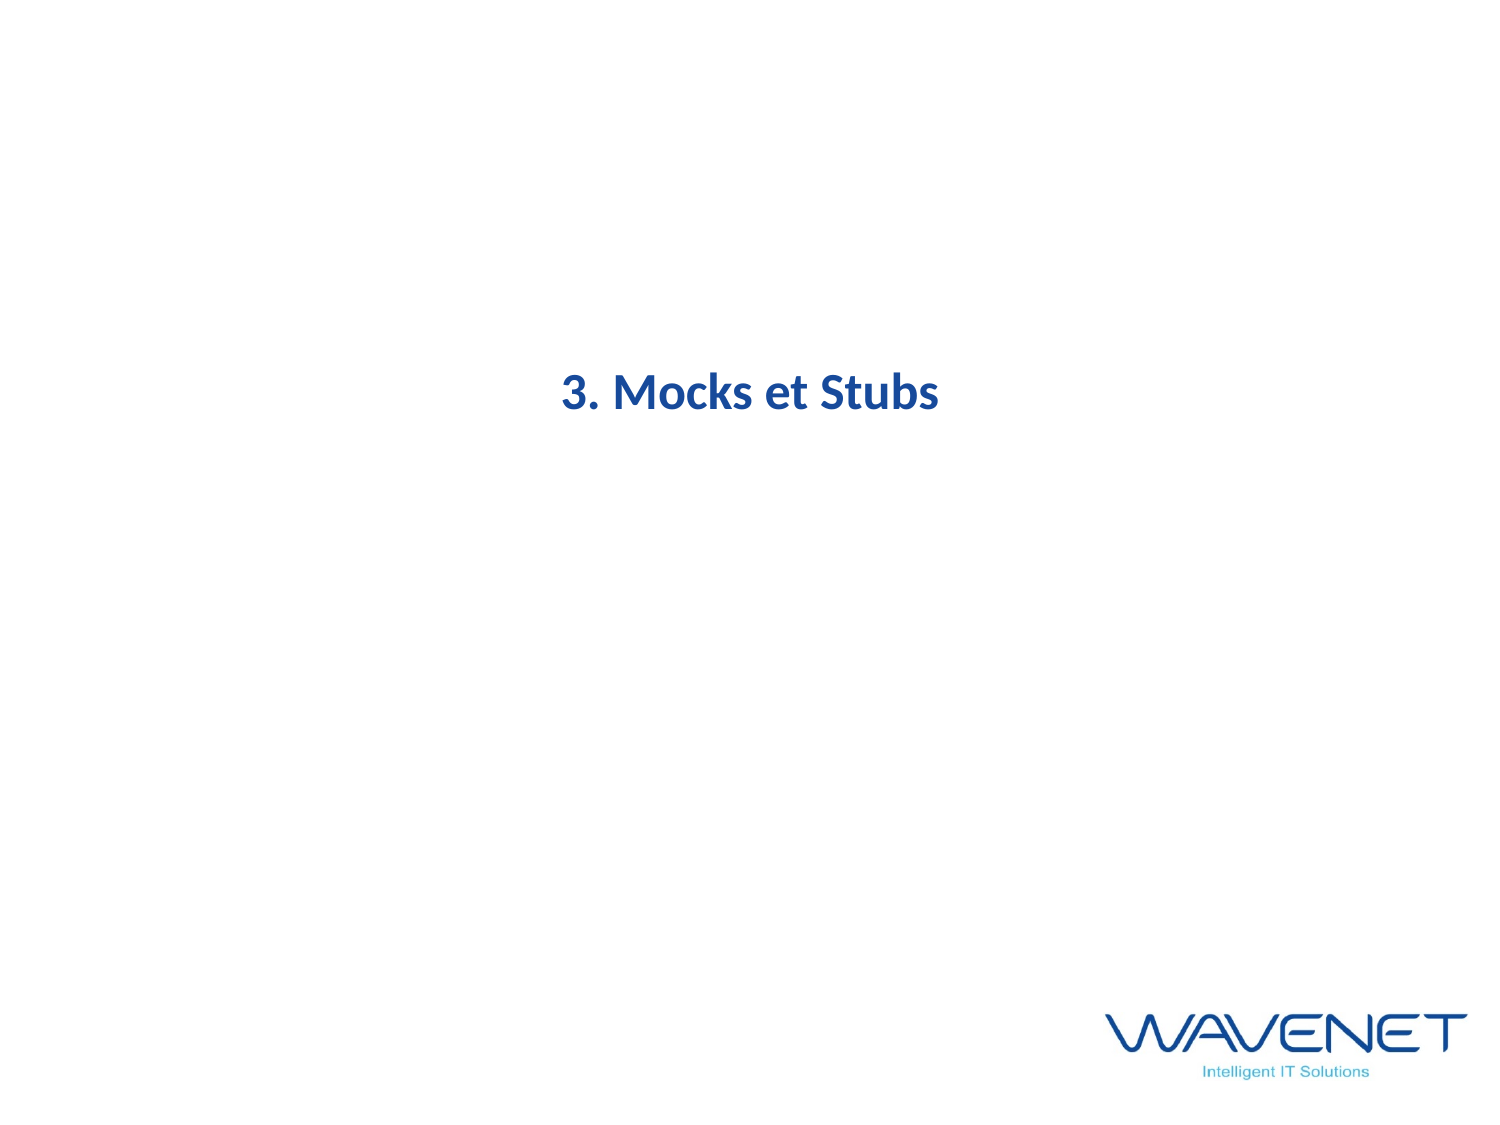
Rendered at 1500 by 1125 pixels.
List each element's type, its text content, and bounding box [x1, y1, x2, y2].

picture [1103, 1012, 1469, 1081]
title 3. Mocks et Stubs [112, 349, 1388, 591]
